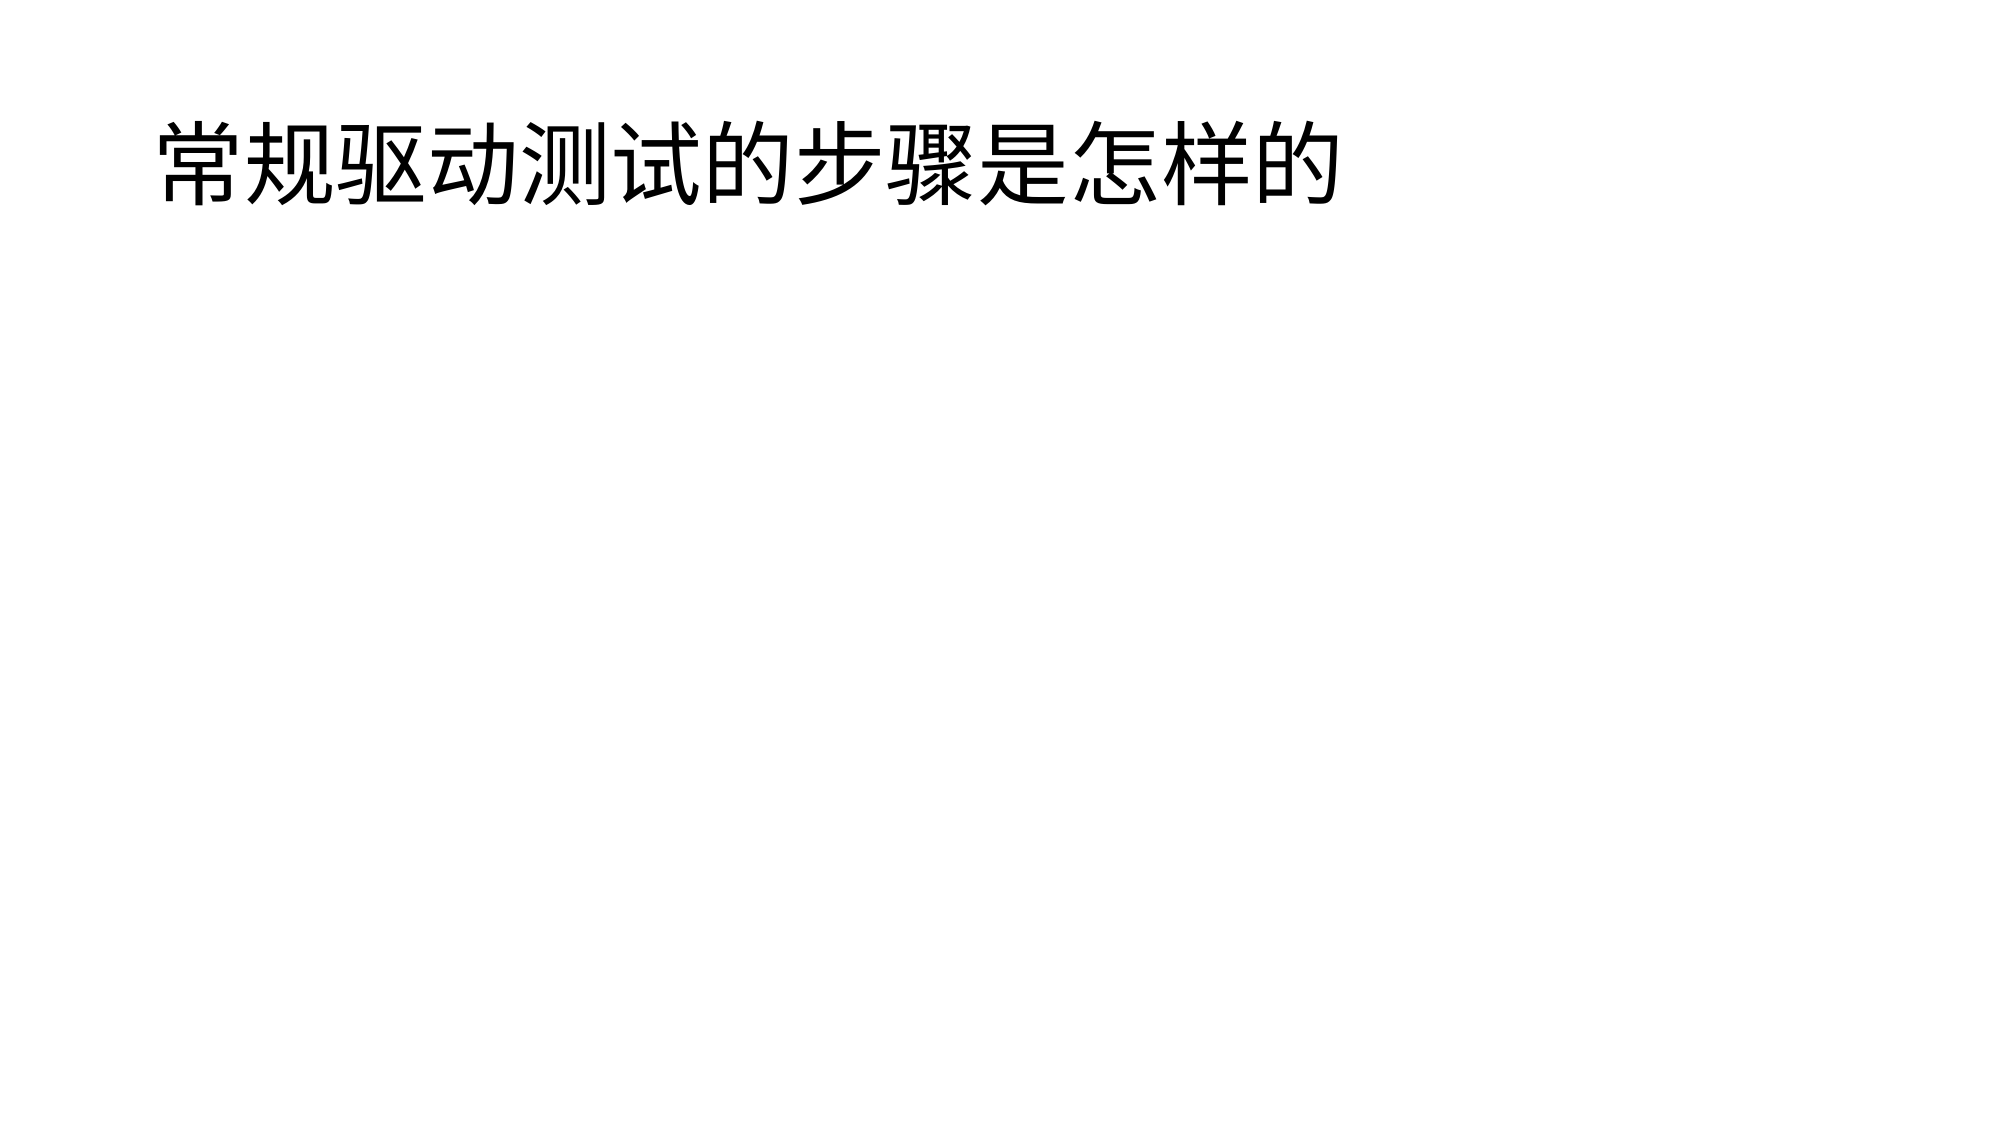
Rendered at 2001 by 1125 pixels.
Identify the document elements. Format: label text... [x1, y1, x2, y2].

title 常规驱动测试的步骤是怎样的 [137, 59, 1863, 278]
